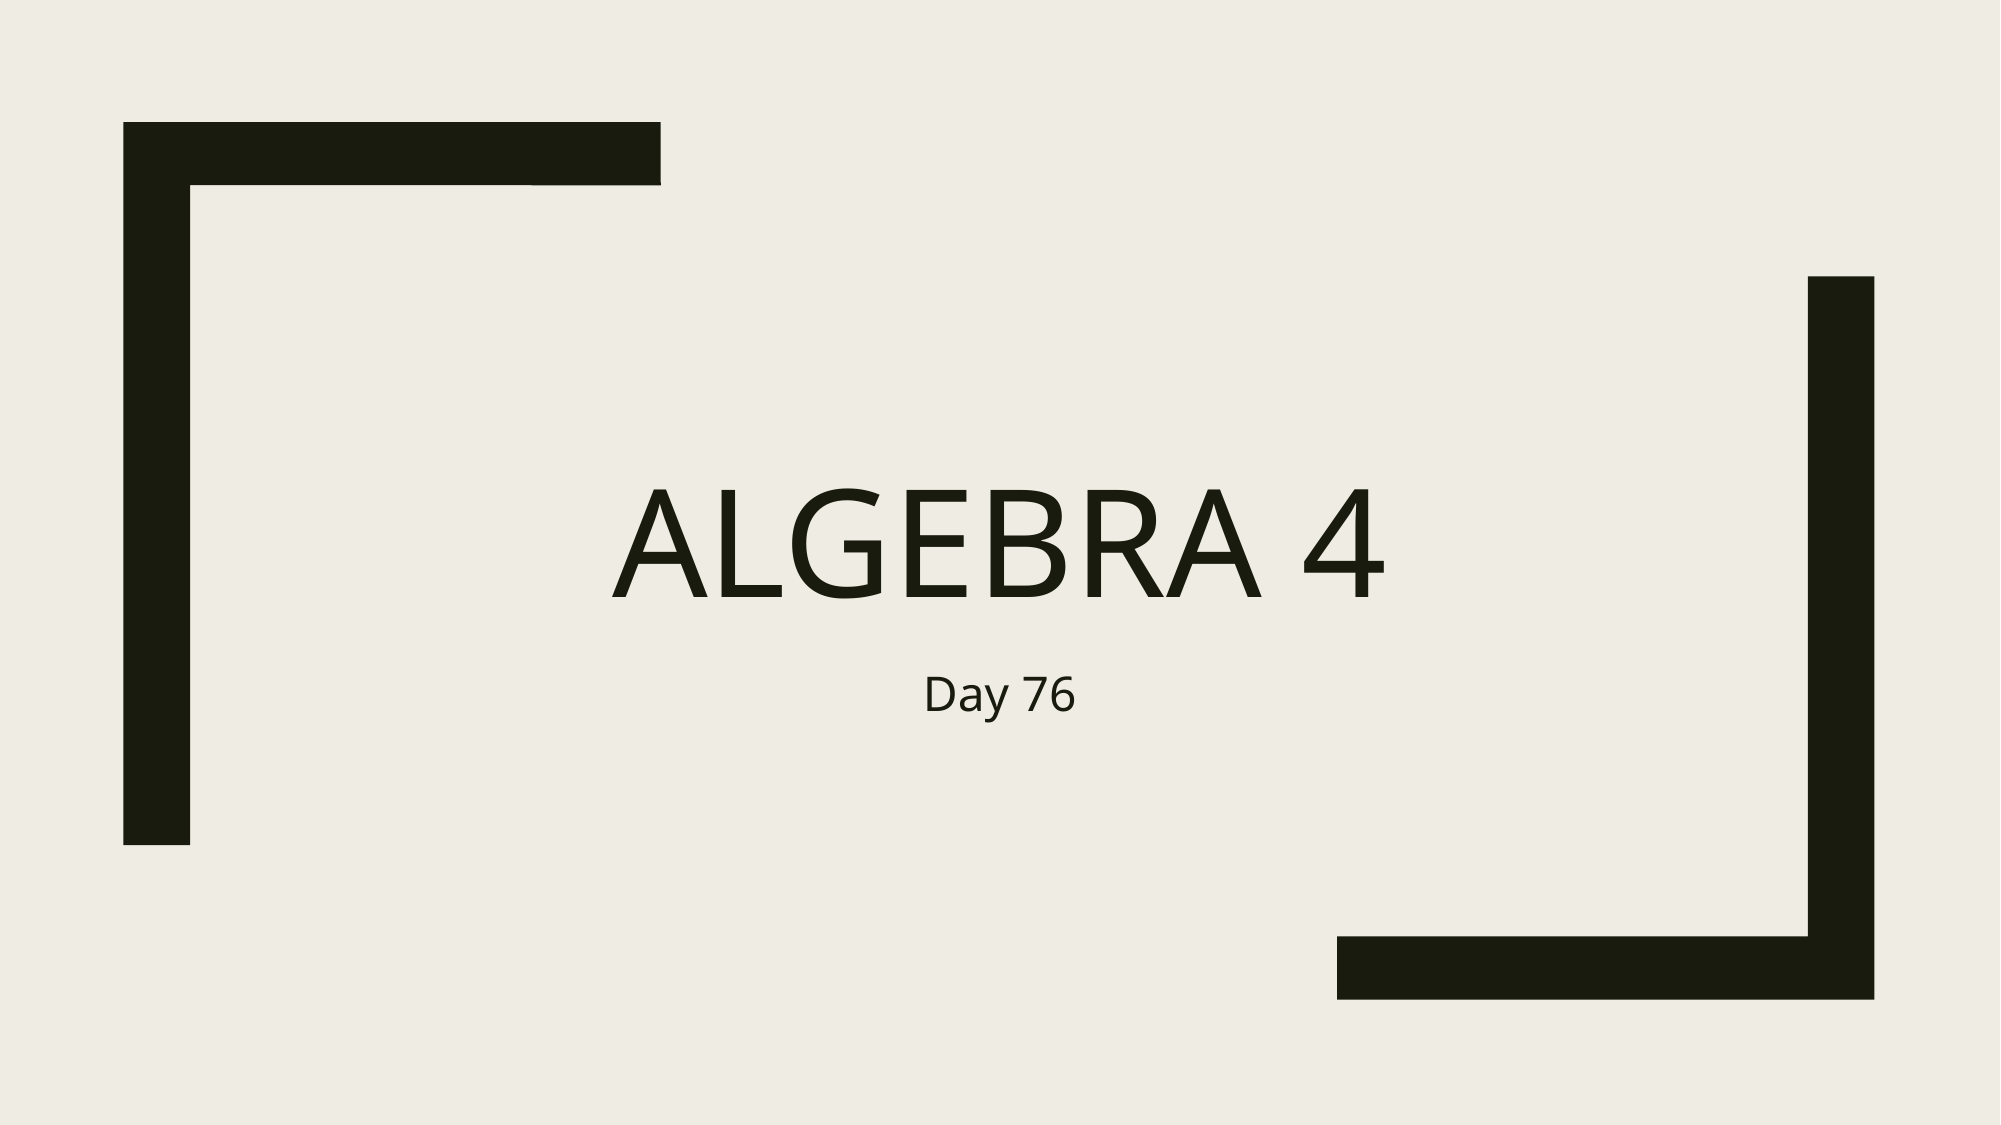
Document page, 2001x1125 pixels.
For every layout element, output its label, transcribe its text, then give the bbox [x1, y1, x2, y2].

title Algebra 4 [314, 293, 1686, 638]
subtitle Day 76 [439, 649, 1561, 828]
